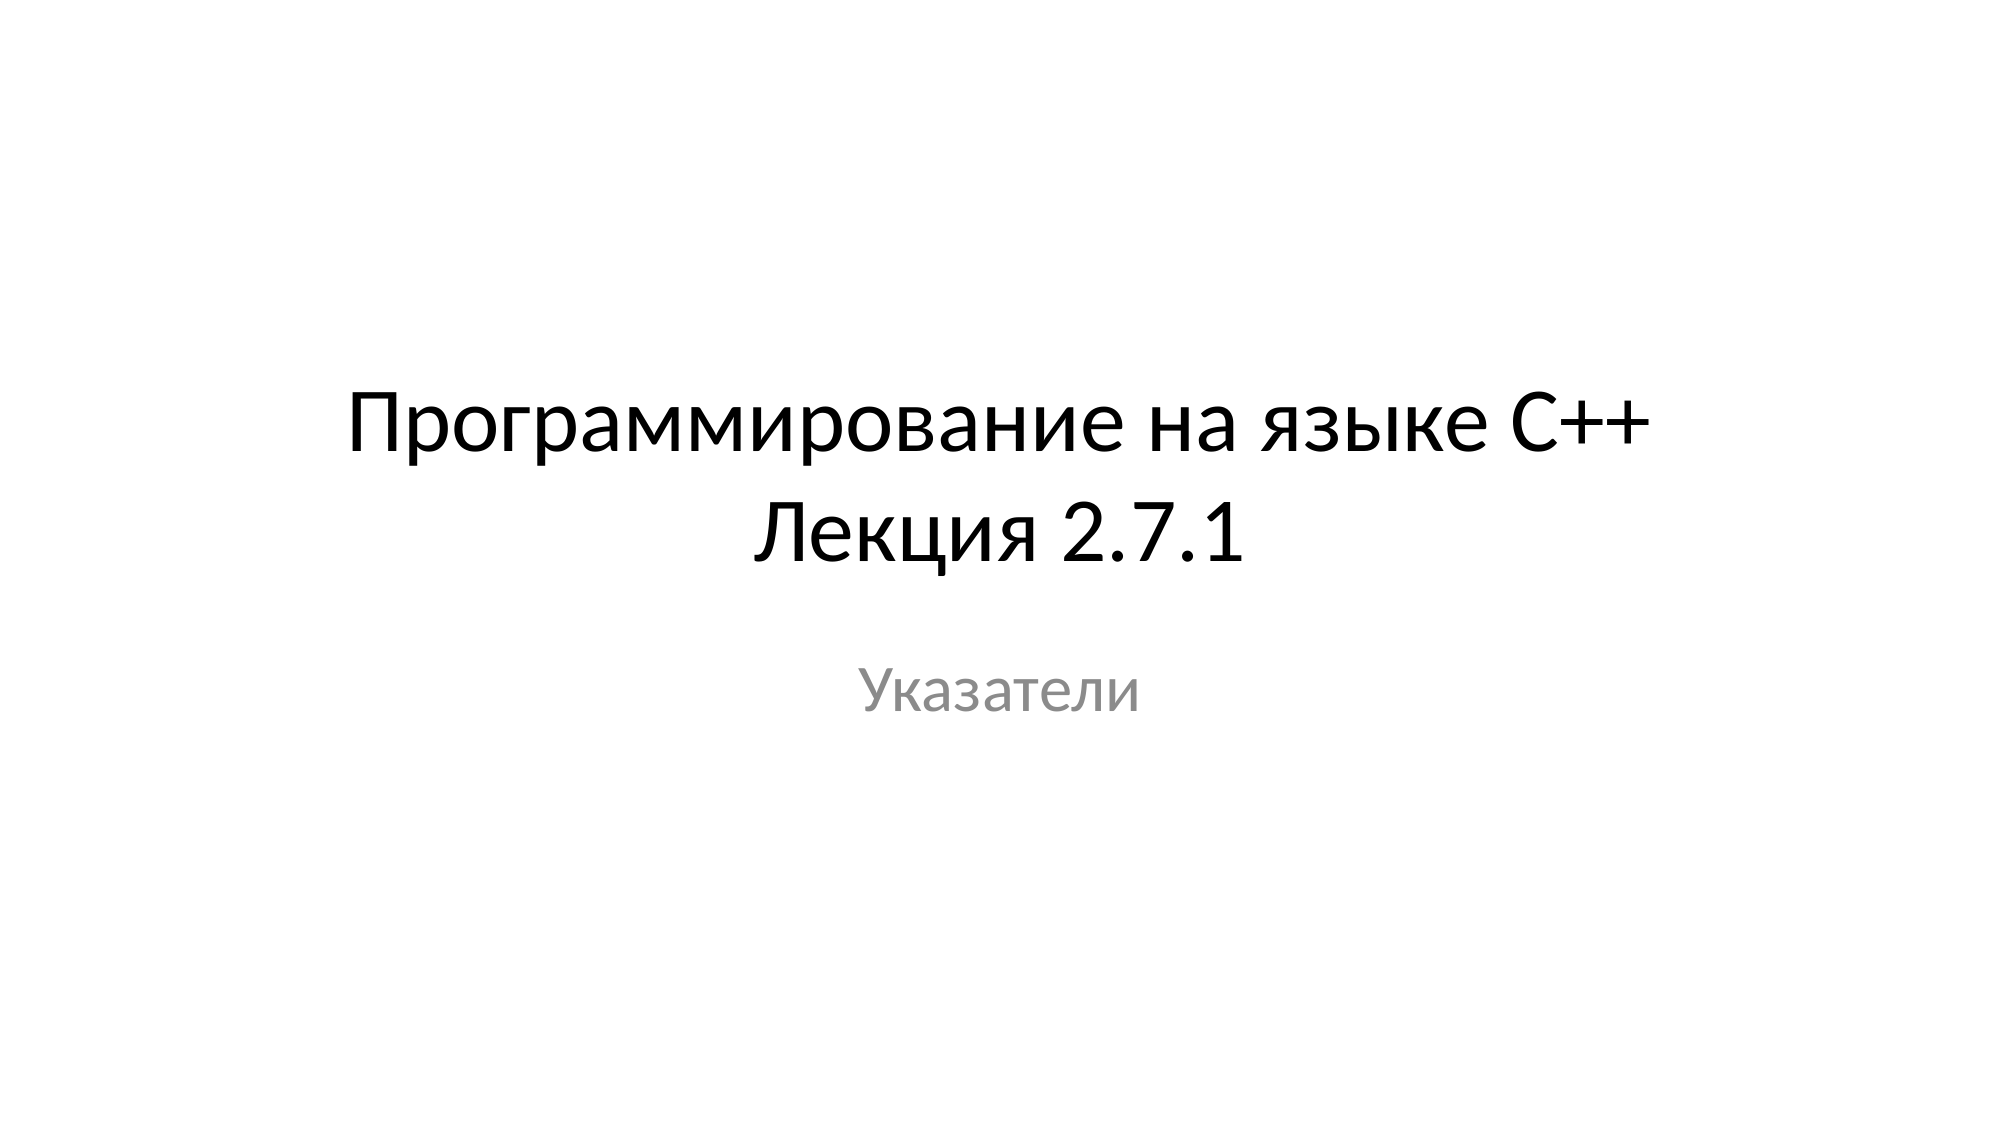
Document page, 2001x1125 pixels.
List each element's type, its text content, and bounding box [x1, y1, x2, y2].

subtitle Указатели [300, 637, 1700, 925]
title Программирование на языке С++ Лекция 2.7.1 [150, 349, 1850, 591]
